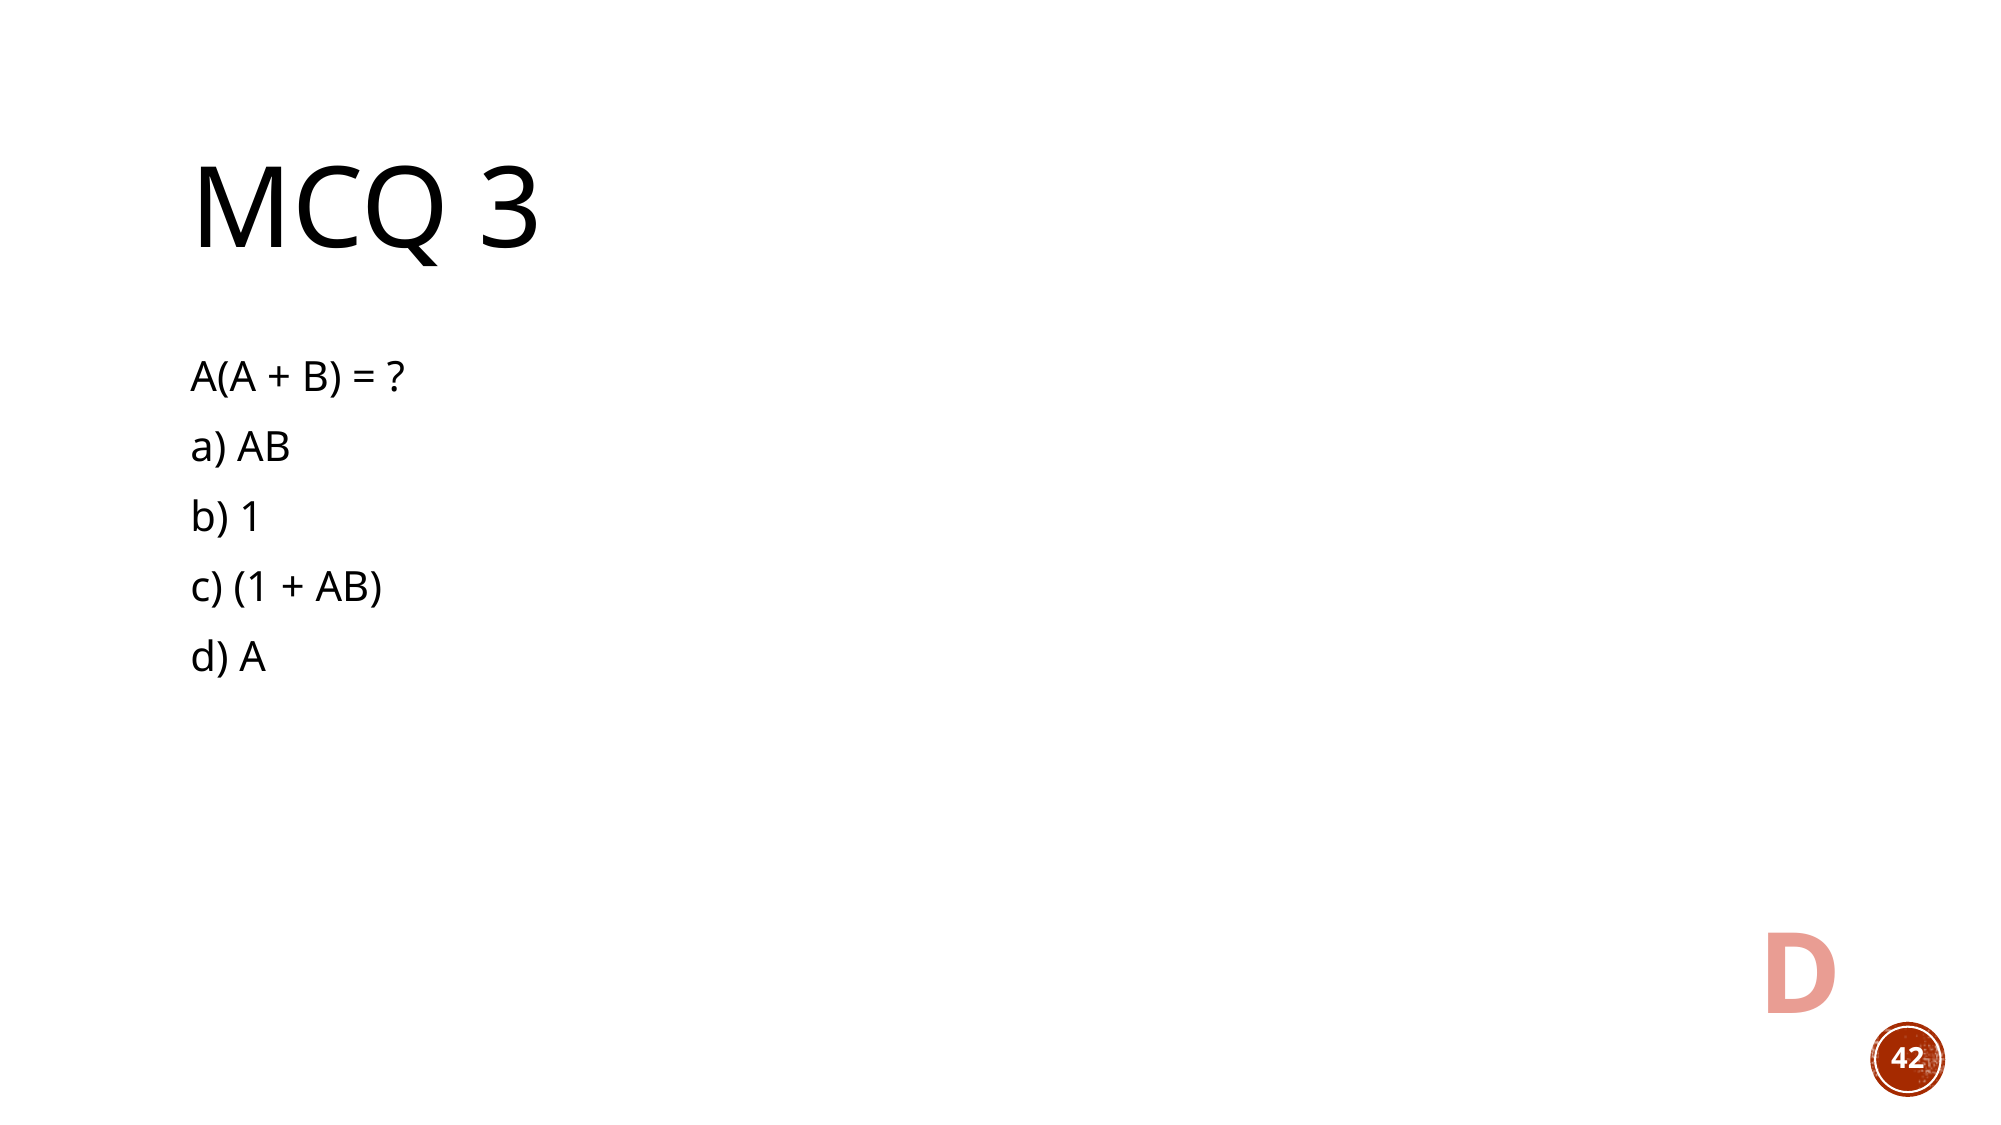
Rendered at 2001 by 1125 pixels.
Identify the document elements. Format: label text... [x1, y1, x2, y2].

title MCQ 3 [175, 79, 1826, 344]
slide_number 42 [1855, 1028, 1961, 1089]
list A(A + B) = ? a) AB b) 1 c) (1 + AB) d) A [175, 348, 1826, 1013]
text_box D [1743, 893, 1858, 1044]
